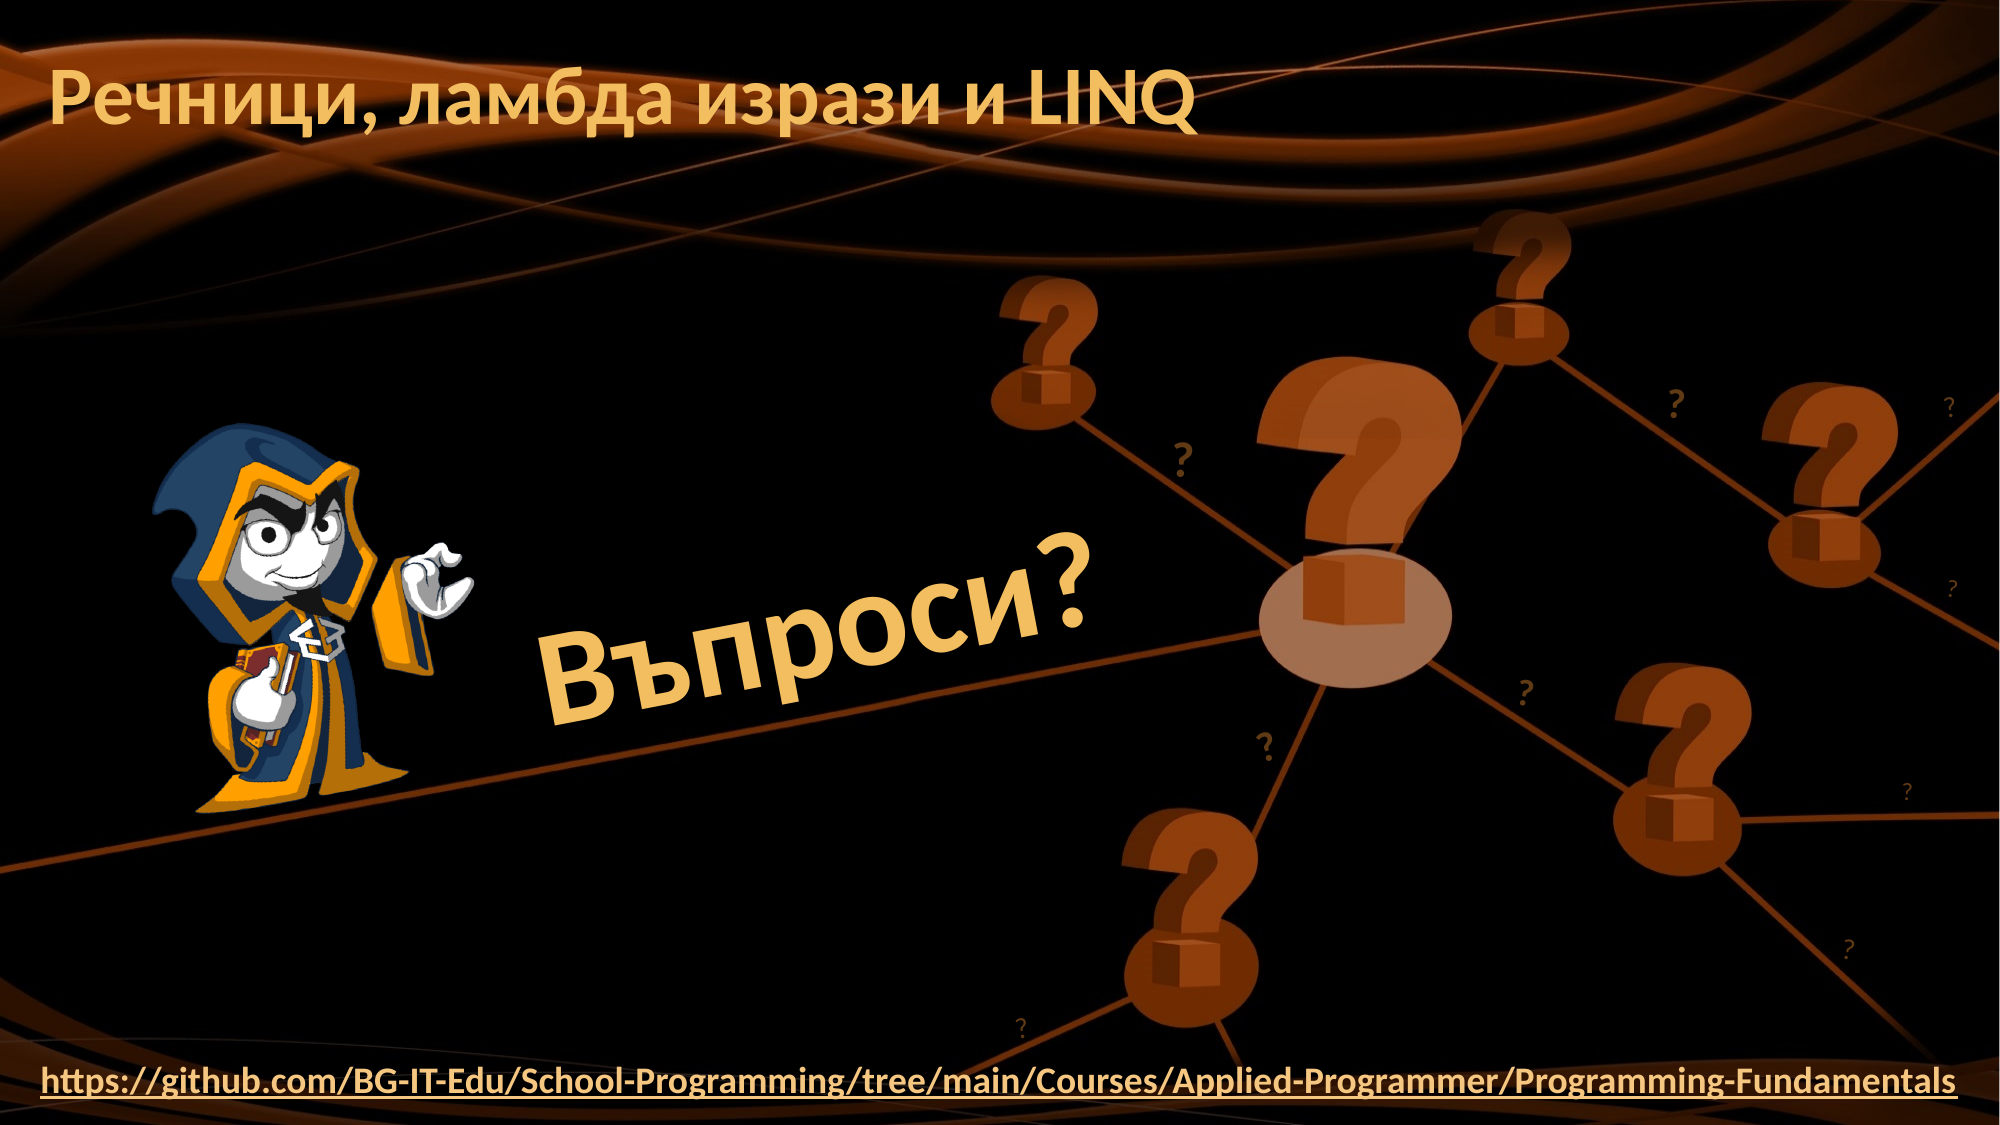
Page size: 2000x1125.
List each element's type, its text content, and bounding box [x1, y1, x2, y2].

picture [0, 0, 2000, 1125]
title Речници, ламбда изрази и LINQ [30, 6, 1971, 189]
text_box https://github.com/BG-IT-Edu/School-Programming/tree/main/Courses/Applied-Programmer/Programming-Fundamentals [34, 1050, 1985, 1107]
